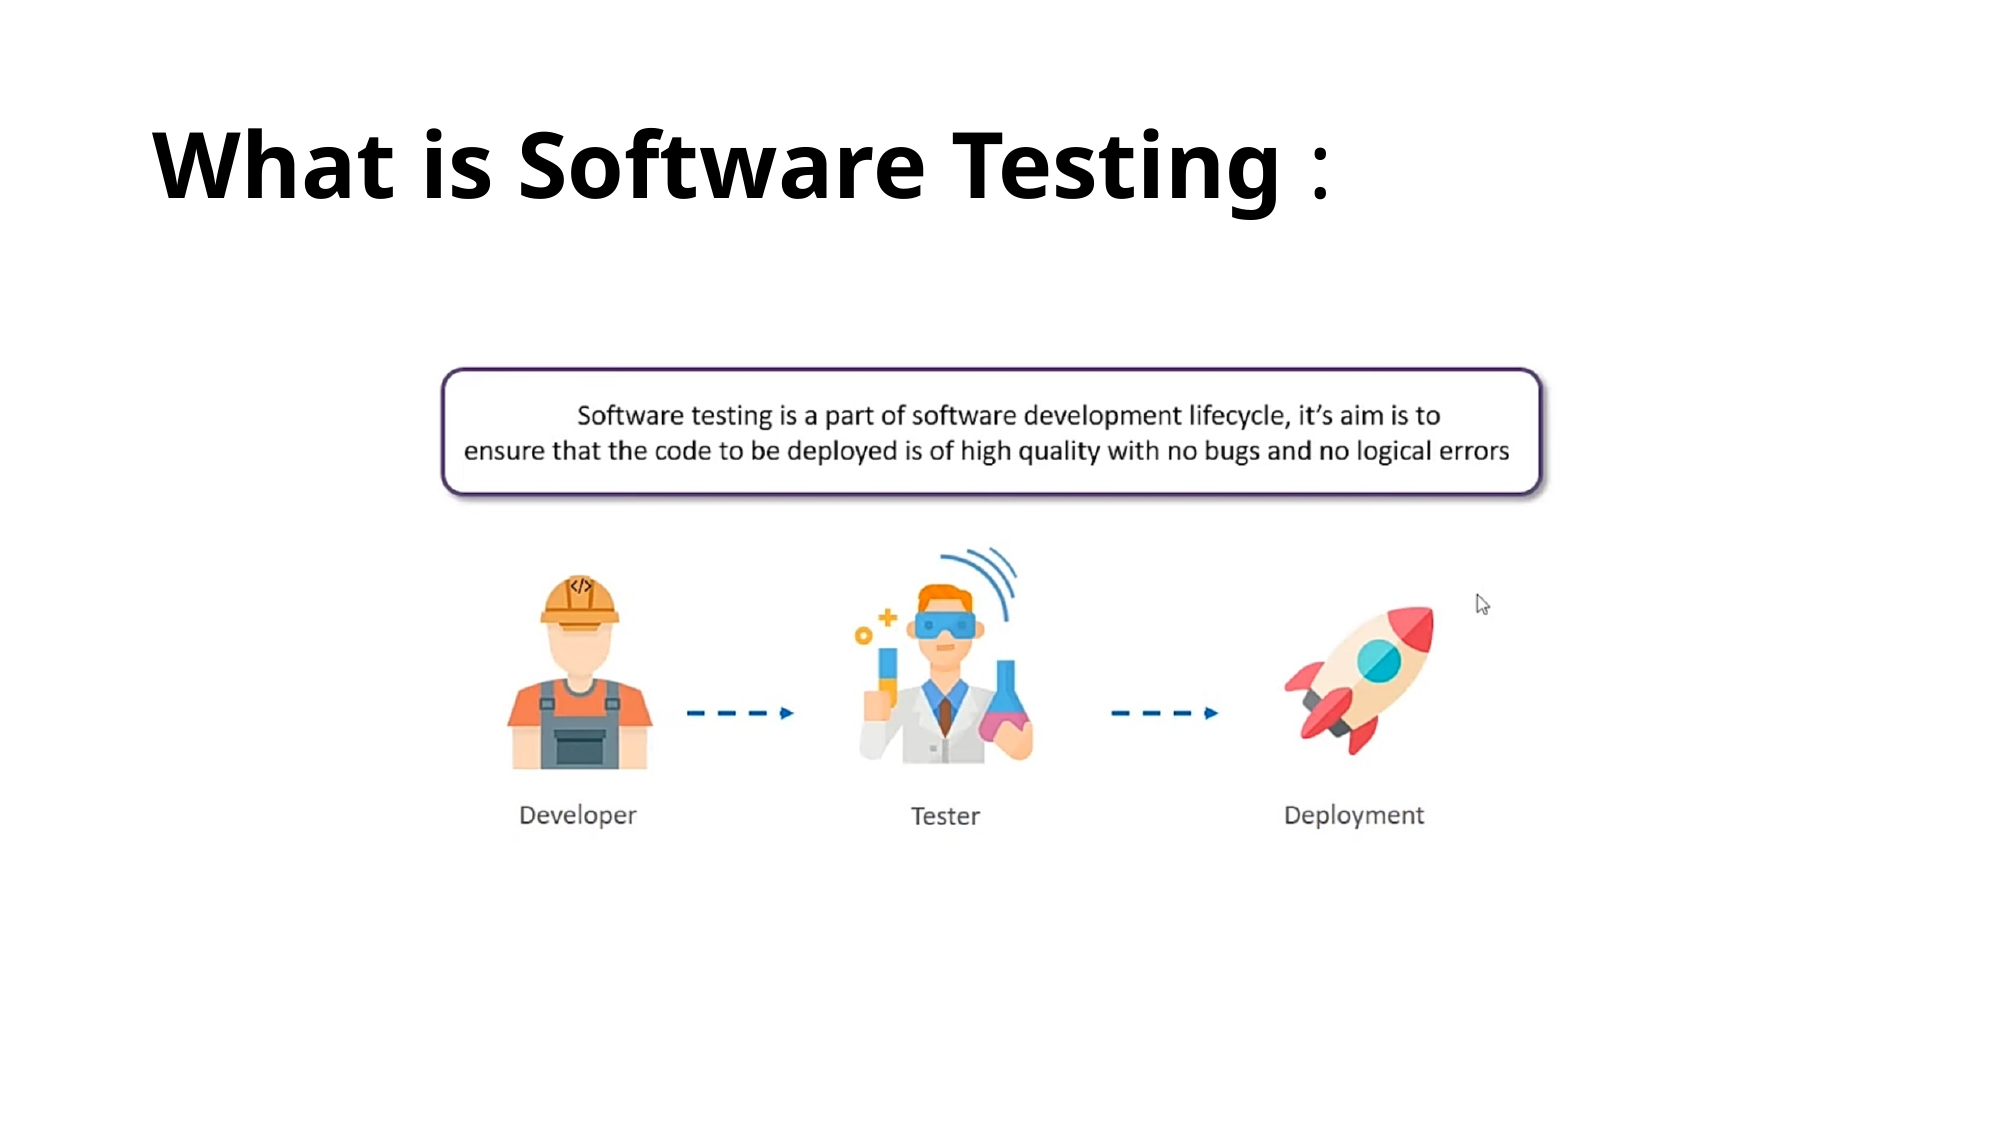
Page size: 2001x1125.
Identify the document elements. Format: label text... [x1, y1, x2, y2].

title What is Software Testing : [137, 59, 1863, 278]
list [280, 333, 1734, 975]
